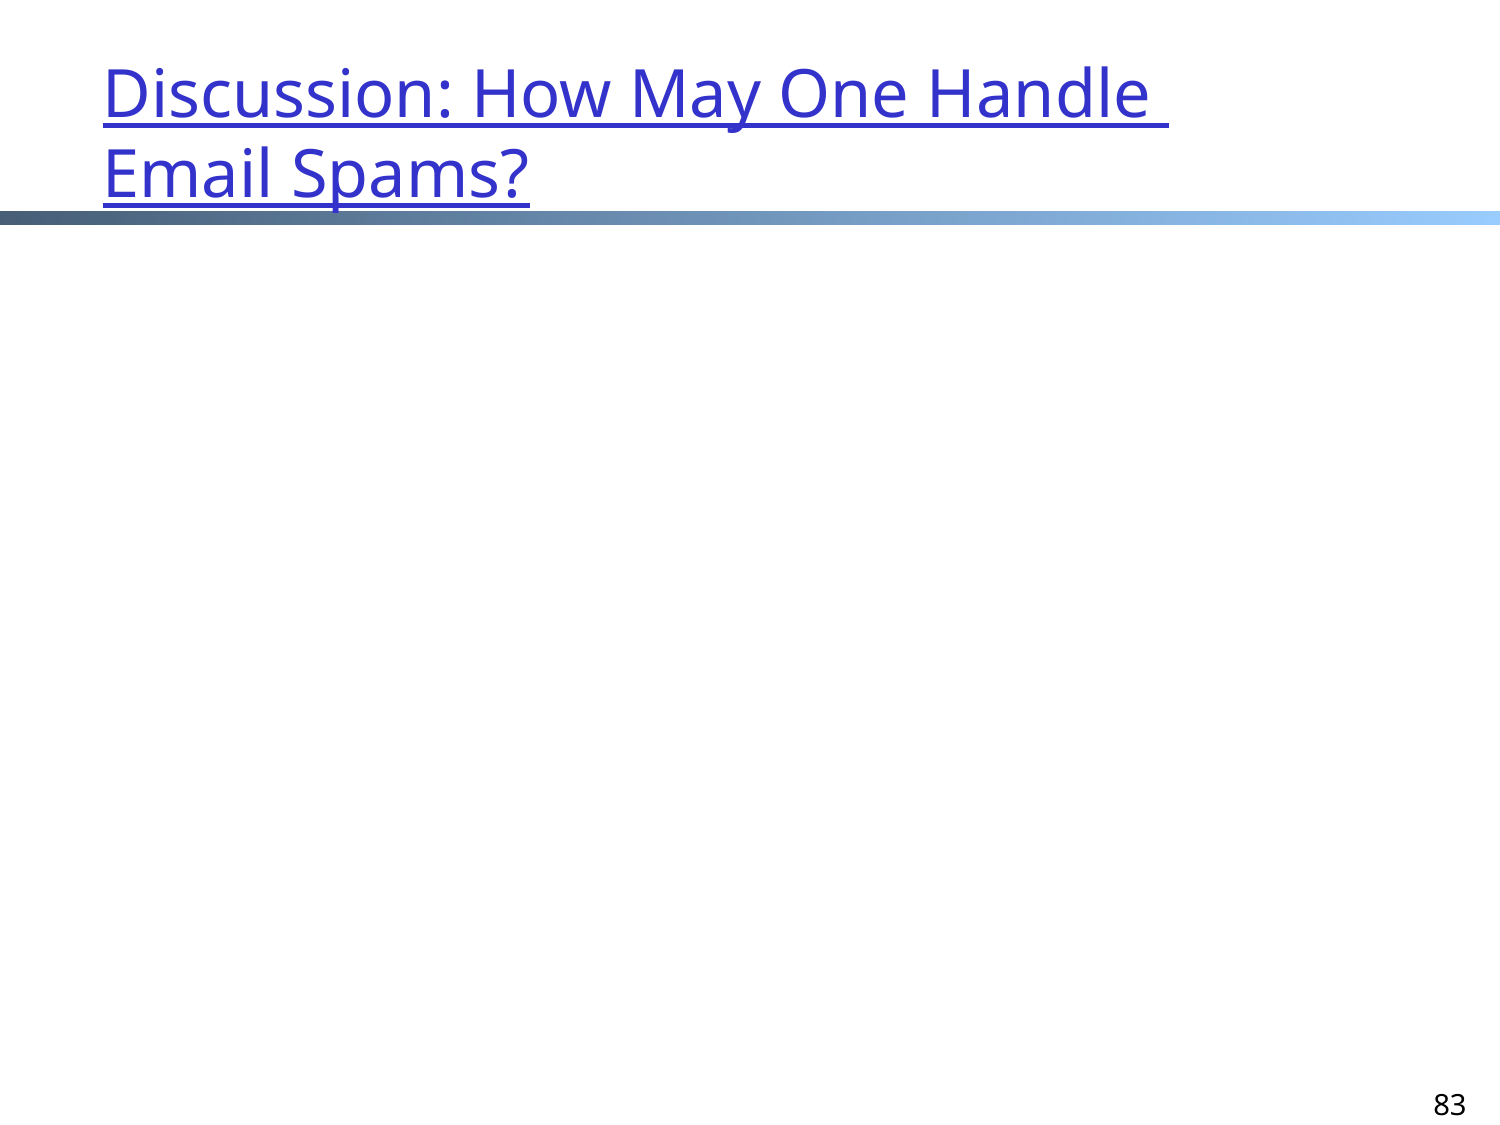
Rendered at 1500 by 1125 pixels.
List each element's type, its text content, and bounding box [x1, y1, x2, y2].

title Discussion: How May One Handle Email Spams? [87, 37, 1363, 225]
slide_number 83 [1406, 1078, 1482, 1125]
text_box L1 [1424, 212, 1428, 224]
